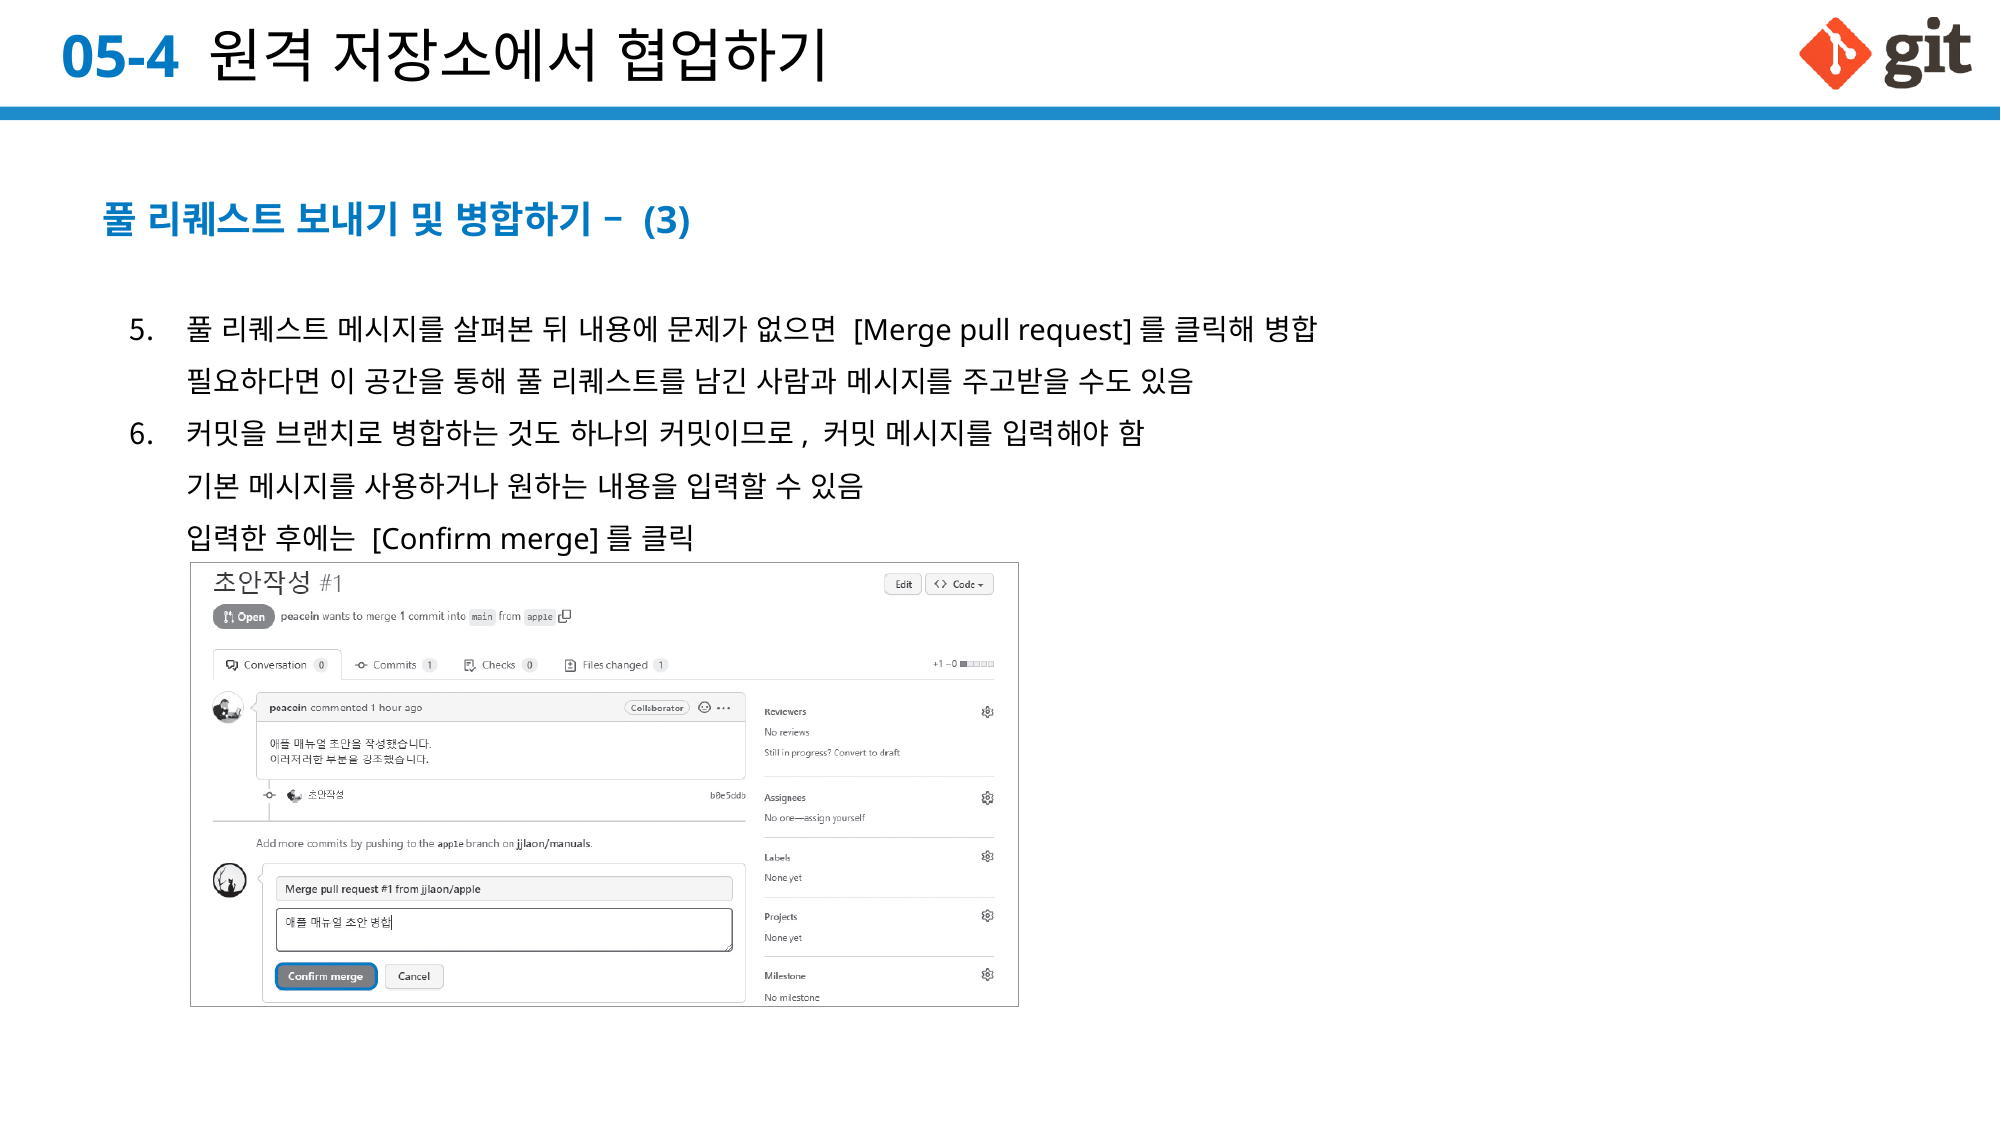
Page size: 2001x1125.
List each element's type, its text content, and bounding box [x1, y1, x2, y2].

title 05-4 원격 저장소에서 협업하기 [46, 13, 1772, 104]
text_box 풀 리퀘스트 메시지를 살펴본 뒤 내용에 문제가 없으면 [Merge pull request]를 클릭해 병합 필요하다면 이 공간을 통해 풀 리퀘스트를 남긴 사람과 메시지를 주고받을 수도 있음 커밋을 브랜치로 병합하는 것도 하나의 커밋이므로, 커밋 메시지를 입력해야 함 기본 메시지를 사용하거나 원하는 내용을 입력할 수 있음 입력한 후에는 [Confirm merge]를 클릭 [115, 286, 1885, 564]
picture [1799, 17, 1972, 90]
text_box 풀 리퀘스트 보내기 및 병합하기 – (3) [88, 188, 900, 249]
picture [186, 559, 1021, 1010]
